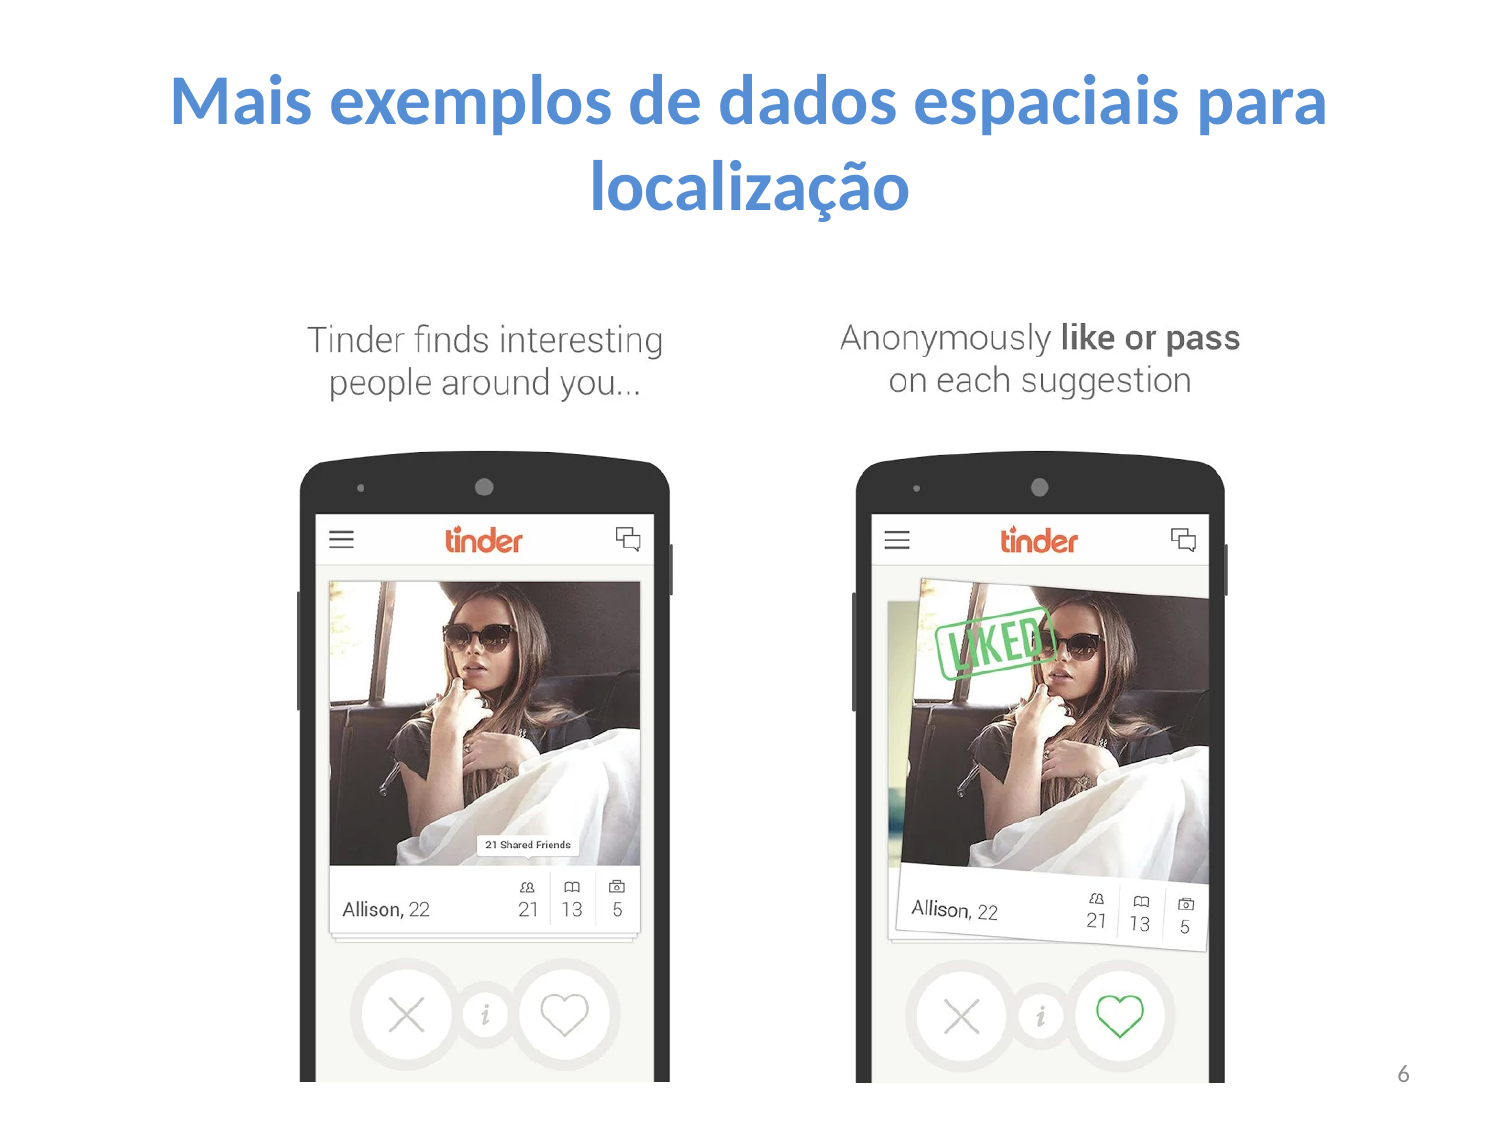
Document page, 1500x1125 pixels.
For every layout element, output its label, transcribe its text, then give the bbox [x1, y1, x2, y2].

slide_number 6 [1074, 1042, 1425, 1103]
picture [808, 259, 1270, 1083]
title Mais exemplos de dados espaciais para localização [75, 45, 1425, 233]
picture [253, 259, 717, 1083]
